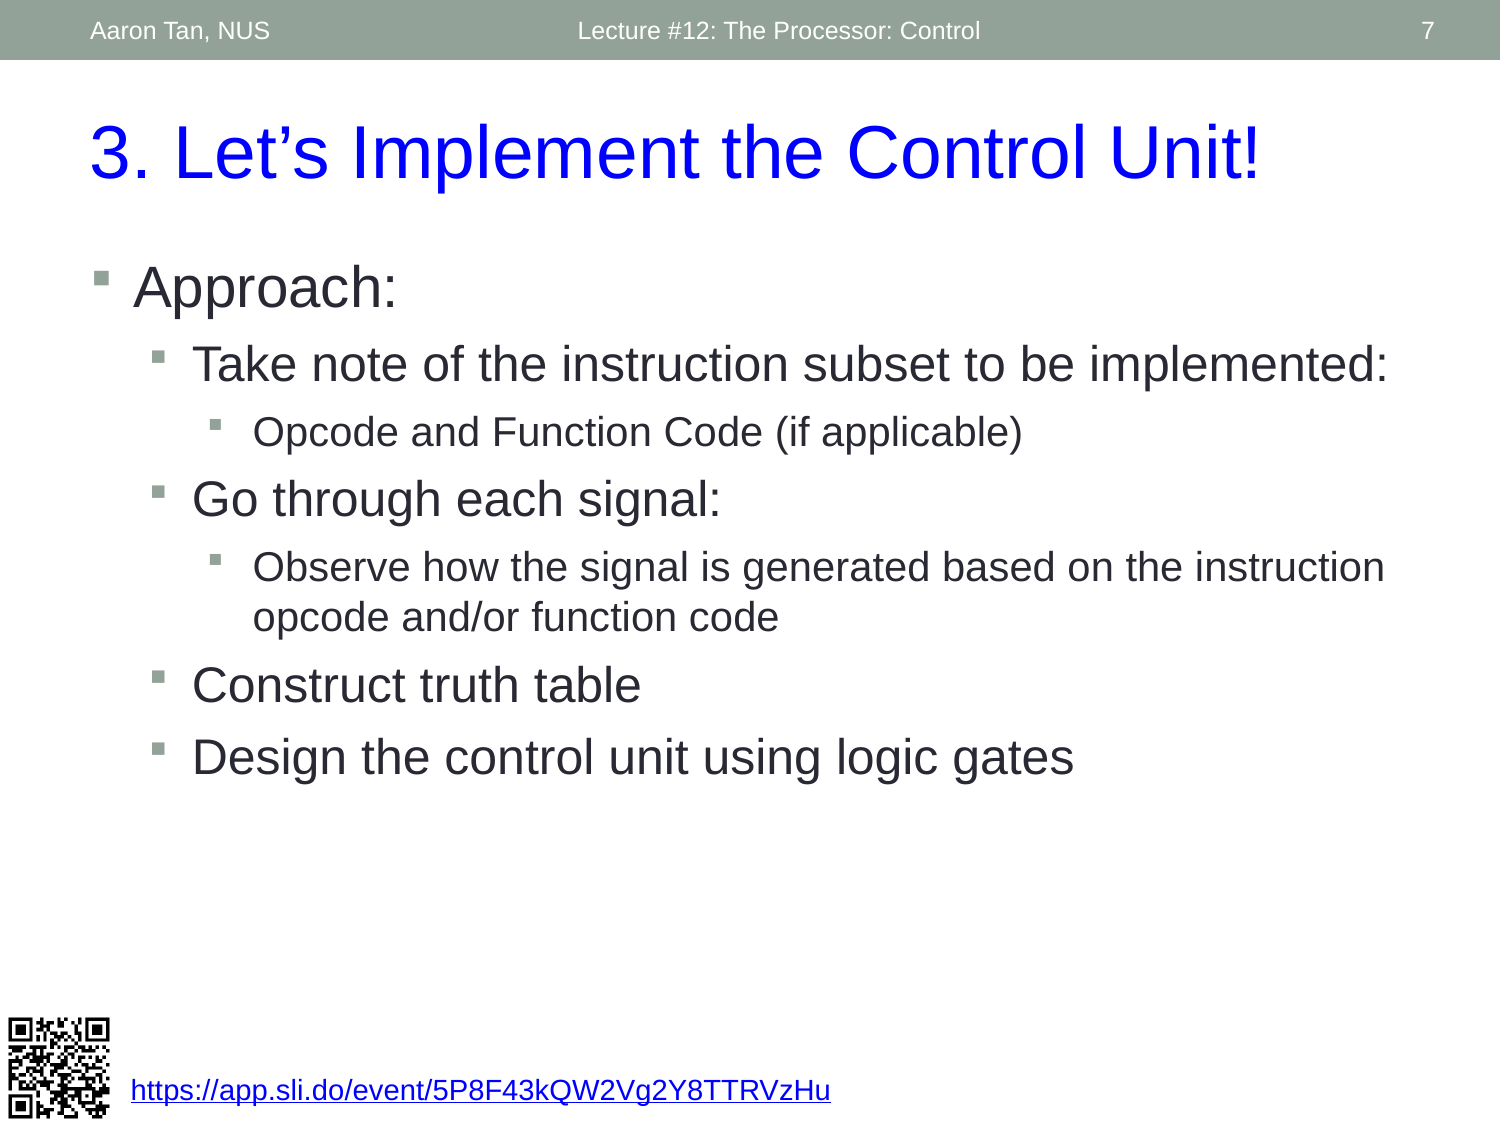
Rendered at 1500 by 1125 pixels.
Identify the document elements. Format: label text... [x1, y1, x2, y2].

footer Lecture #12: The Processor: Control [562, 3, 1238, 57]
list Approach: Take note of the instruction subset to be implemented: Opcode and Function Code (if applicable) Go through each signal: Observe how the signal is generated based on the instruction opcode and/or function code Construct truth table Design the control unit using logic gates [75, 241, 1425, 1006]
picture [1, 1010, 116, 1125]
text_box 3. Let’s Implement the Control Unit! [74, 96, 1425, 202]
slide_number 7 [1308, 3, 1450, 57]
slide_number Aaron Tan, NUS [75, 3, 550, 57]
